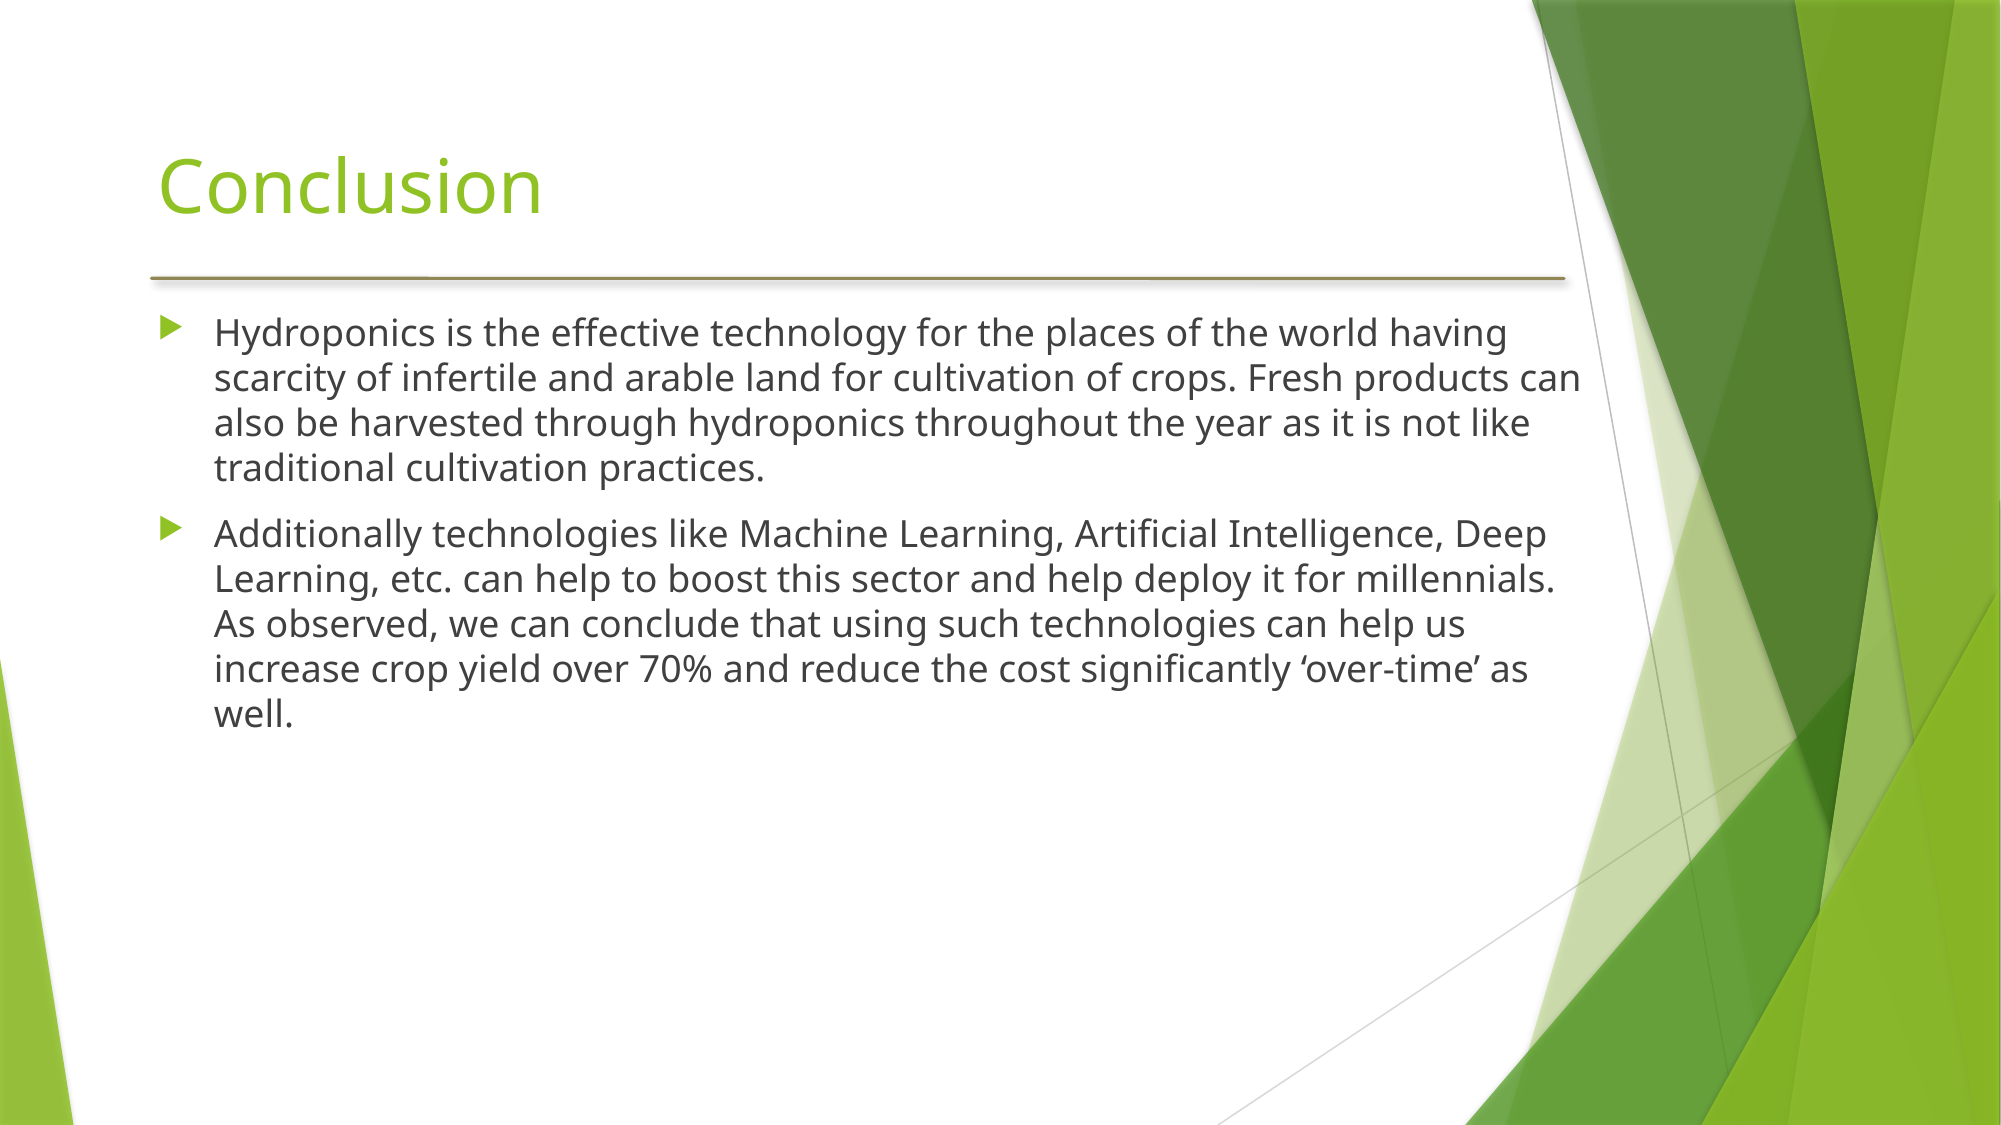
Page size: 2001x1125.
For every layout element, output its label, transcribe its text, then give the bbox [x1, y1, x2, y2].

title Conclusion [142, 130, 1787, 279]
list Hydroponics is the effective technology for the places of the world having scarcity of infertile and arable land for cultivation of crops. Fresh products can also be harvested through hydroponics throughout the year as it is not like traditional cultivation practices. Additionally technologies like Machine Learning, Artificial Intelligence, Deep Learning, etc. can help to boost this sector and help deploy it for millennials. As observed, we can conclude that using such technologies can help us increase crop yield over 70% and reduce the cost significantly ‘over-time’ as well. [142, 301, 1615, 928]
